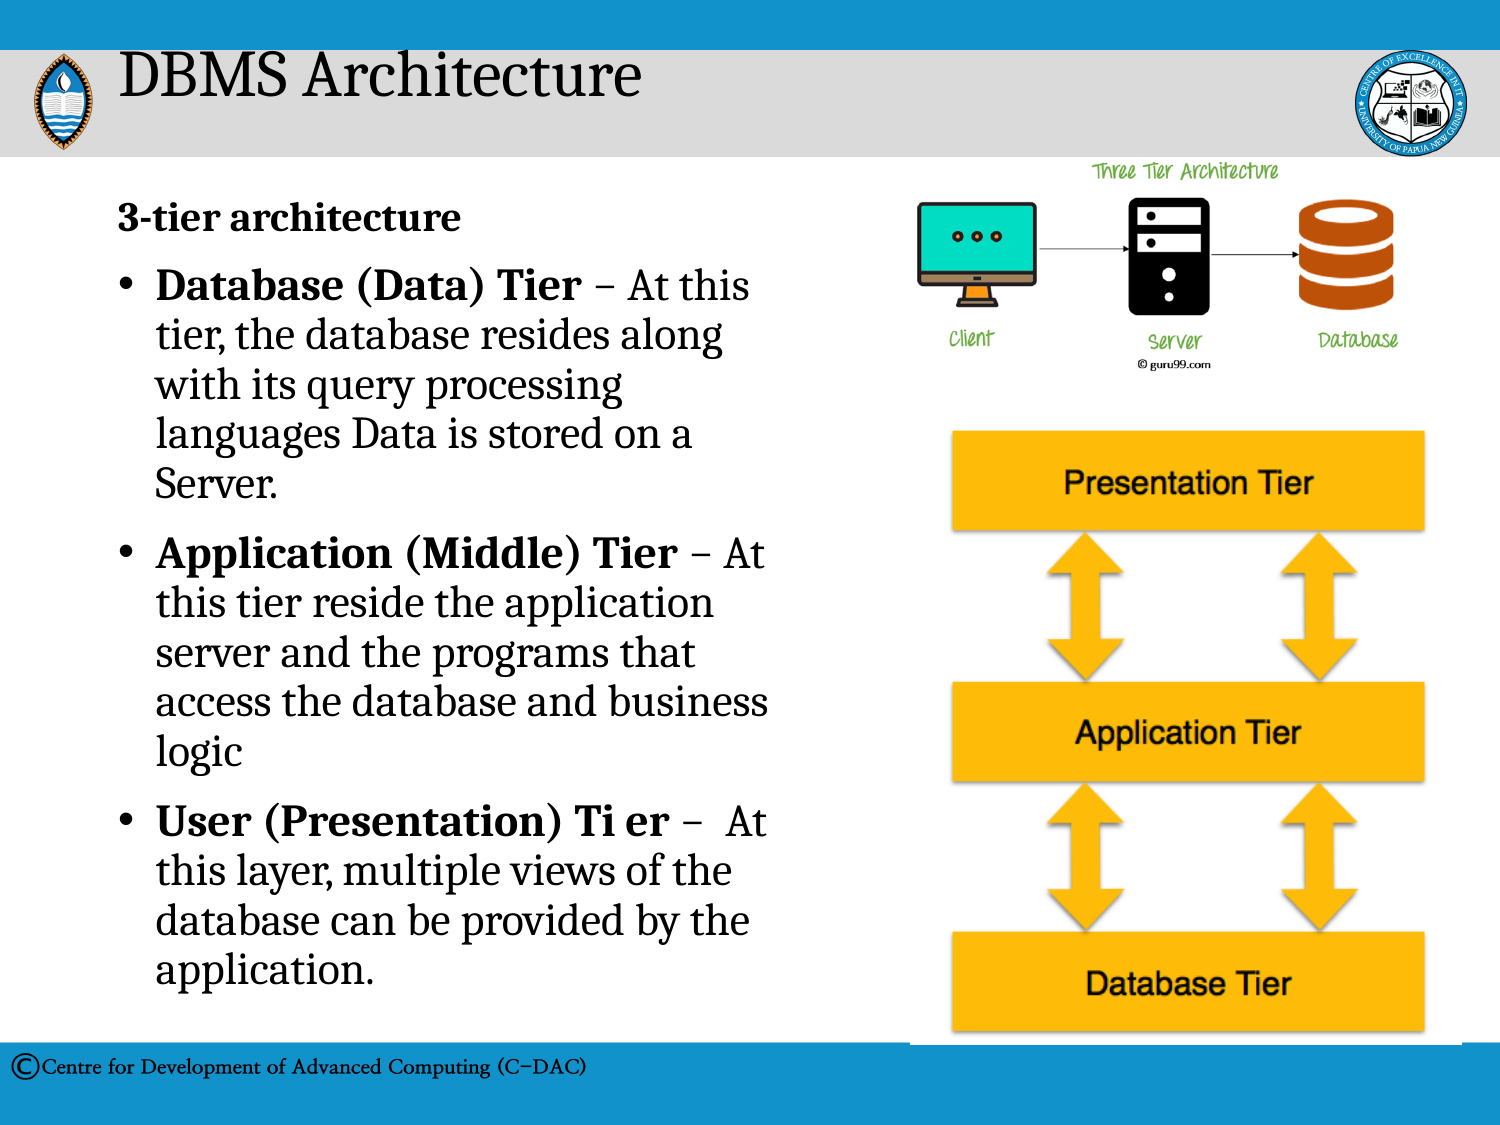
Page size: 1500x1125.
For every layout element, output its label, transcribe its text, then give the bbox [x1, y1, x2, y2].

picture [0, 0, 1500, 1125]
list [912, 162, 1440, 376]
title DBMS Architecture [103, 22, 1332, 128]
list 3-tier architecture Database (Data) Tier − At this tier, the database resides along with its query processing languages Data is stored on a Server. Application (Middle) Tier − At this tier reside the application server and the programs that access the database and business logic User (Presentation) Ti er − At this layer, multiple views of the database can be provided by the application. [103, 187, 825, 1013]
